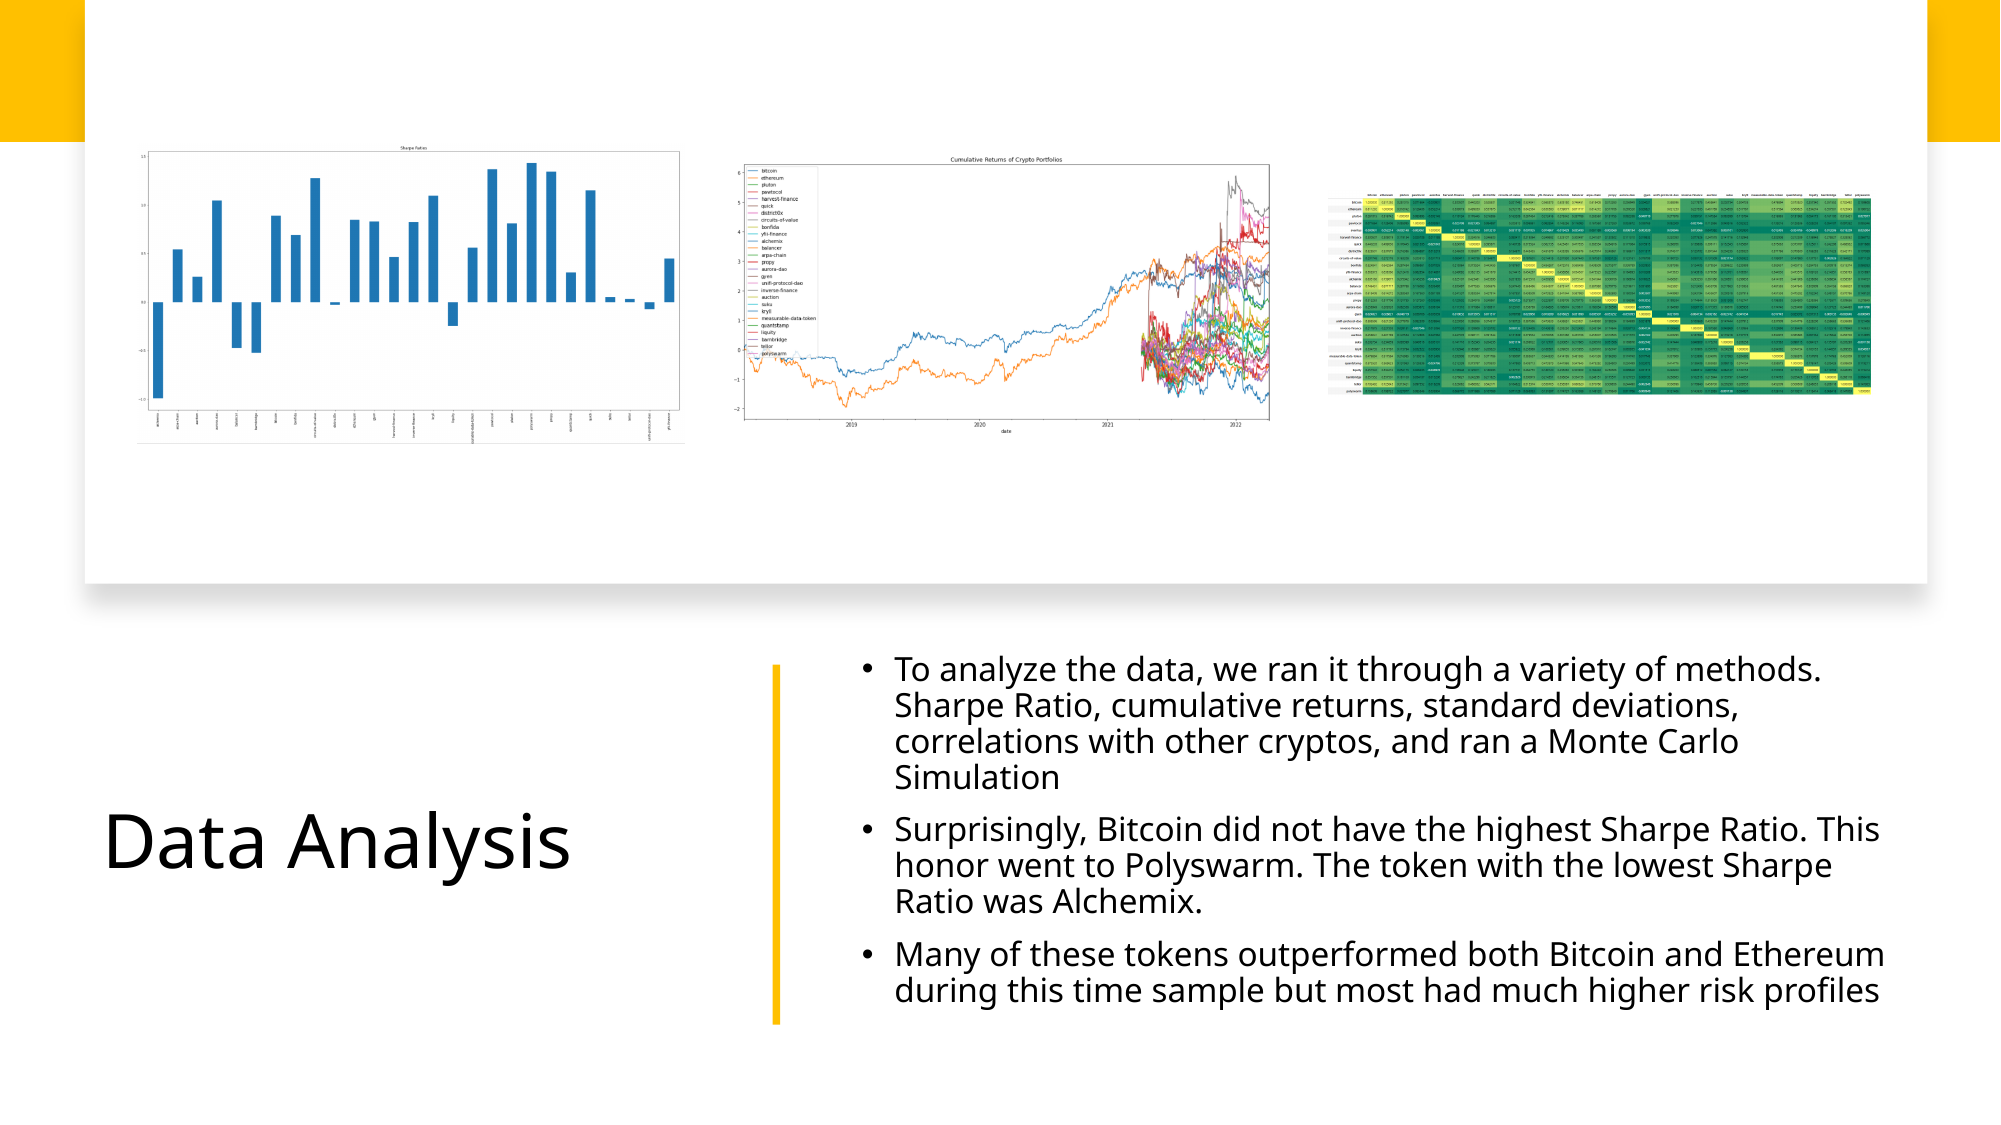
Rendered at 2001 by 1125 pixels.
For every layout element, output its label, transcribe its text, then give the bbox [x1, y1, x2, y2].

text_box [772, 664, 781, 1026]
list To analyze the data, we ran it through a variety of methods. Sharpe Ratio, cumulative returns, standard deviations, correlations with other cryptos, and ran a Monte Carlo Simulation Surprisingly, Bitcoin did not have the highest Sharpe Ratio. This honor went to Polyswarm. The token with the lowest Sharpe Ratio was Alchemix. Many of these tokens outperformed both Bitcoin and Ethereum during this time sample but most had much higher risk profiles [846, 644, 1928, 1045]
picture [732, 151, 1281, 436]
title Data Analysis [87, 644, 721, 1045]
text_box [0, 143, 2000, 1125]
text_box [0, 0, 84, 143]
picture [137, 143, 685, 445]
text_box [84, 0, 1928, 585]
text_box [1928, 0, 2000, 143]
picture [1327, 190, 1876, 397]
